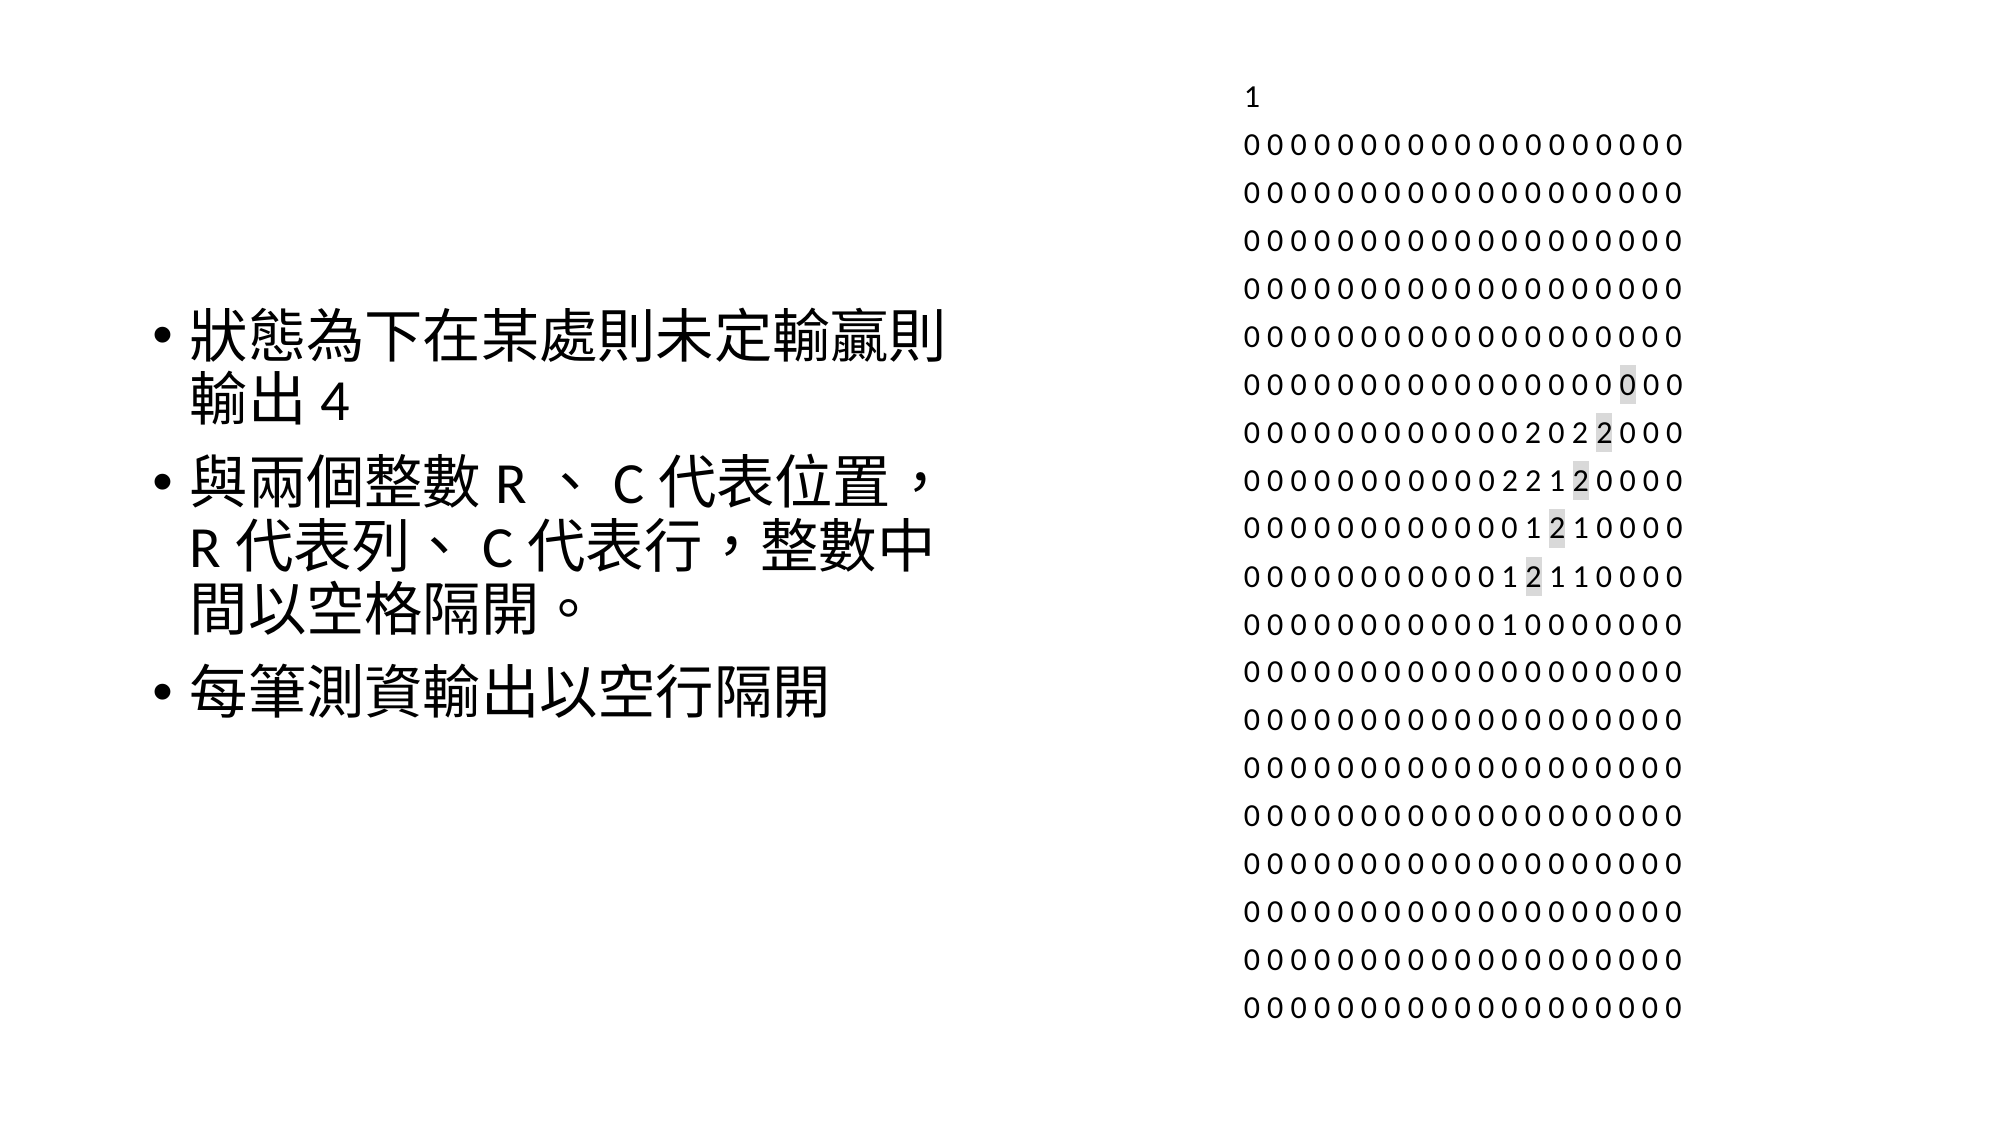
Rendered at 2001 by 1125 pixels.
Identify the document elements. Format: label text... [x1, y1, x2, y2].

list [1243, 72, 1701, 1034]
list 狀態為下在某處則未定輸贏則輸出4 與兩個整數R、C代表位置，R代表列、C代表行，整數中間以空格隔開。 每筆測資輸出以空行隔開 [137, 299, 988, 1014]
